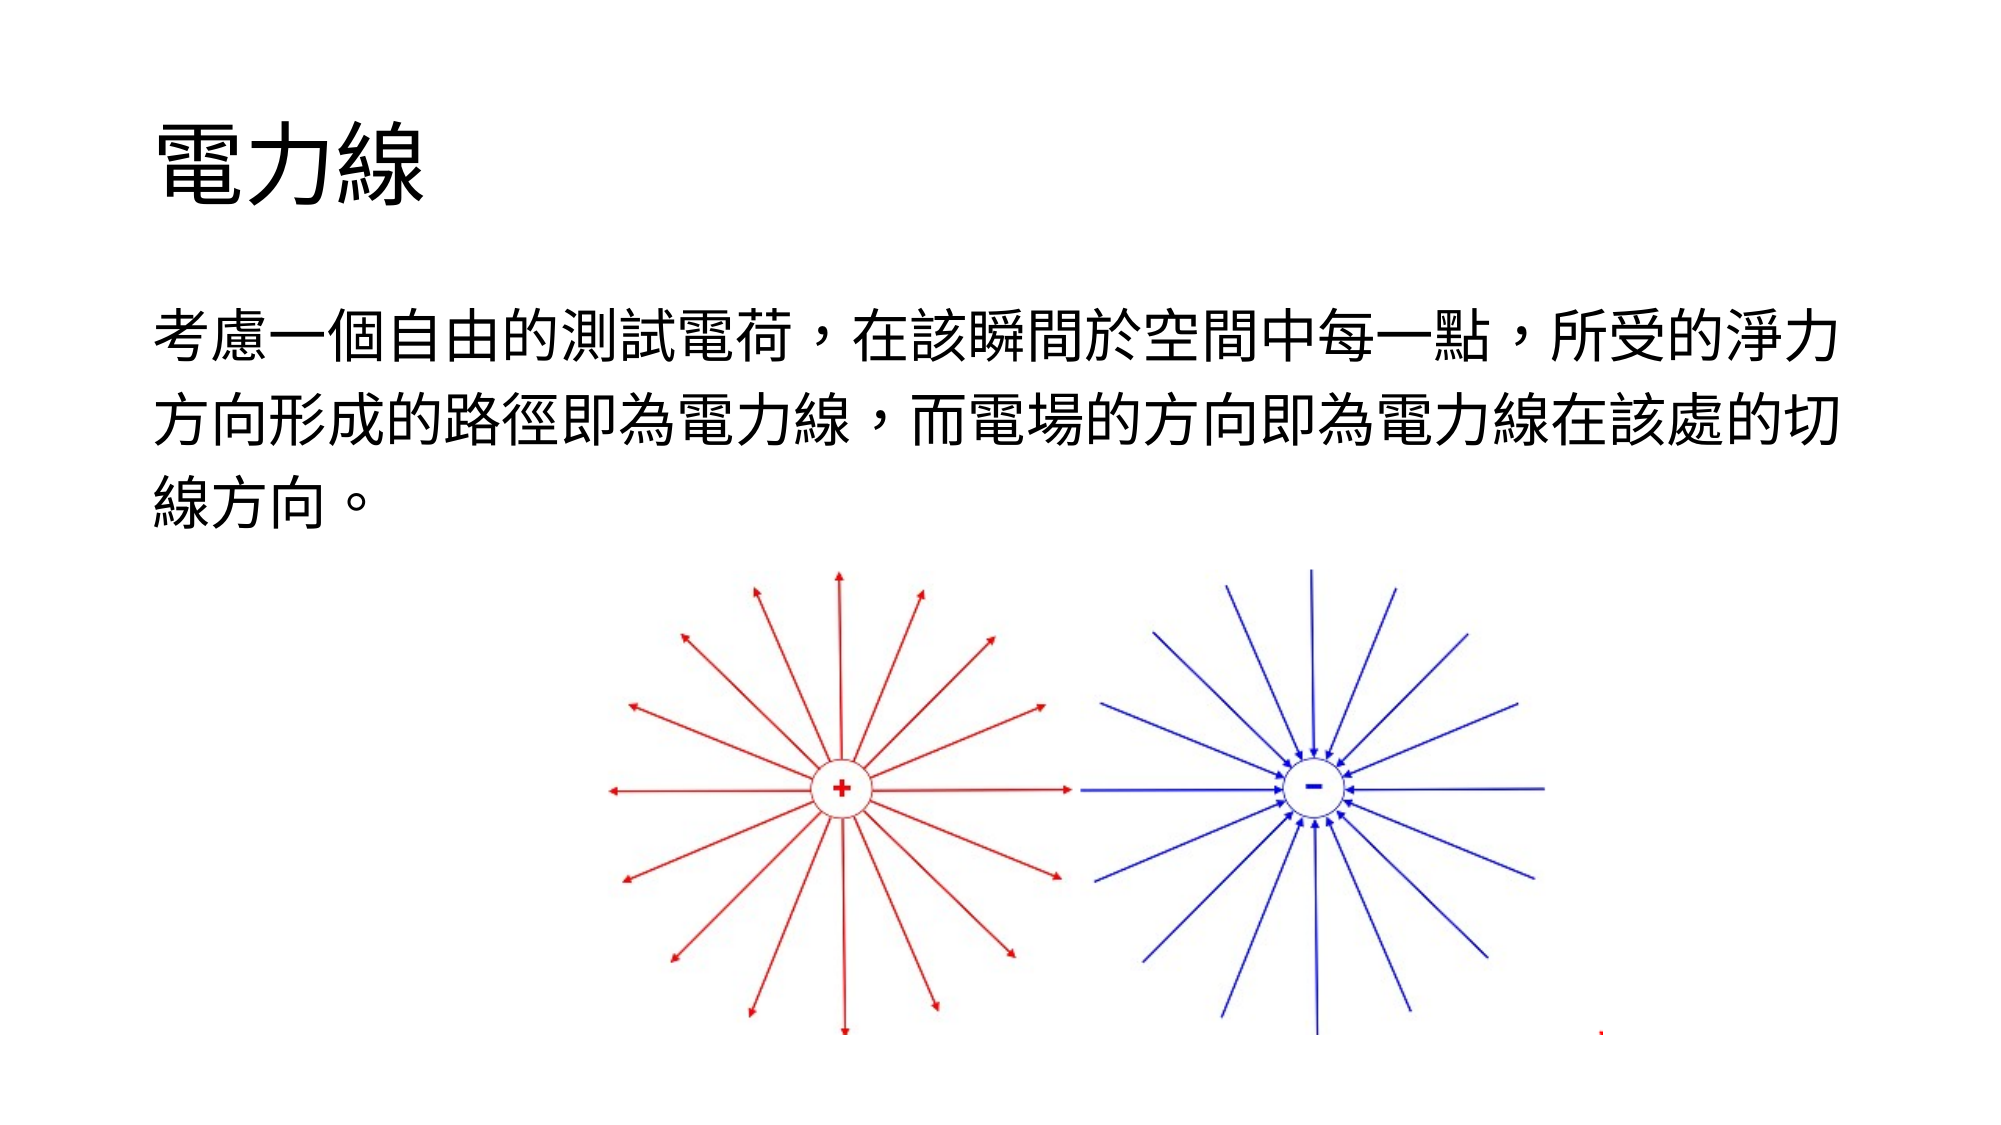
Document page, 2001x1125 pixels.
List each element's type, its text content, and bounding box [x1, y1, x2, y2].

list 考慮一個自由的測試電荷，在該瞬間於空間中每一點，所受的淨力 方向形成的路徑即為電力線，而電場的方向即為電力線在該處的切 線方向。 [137, 299, 1863, 1014]
title 電力線 [137, 59, 1863, 278]
picture [510, 515, 1603, 1035]
